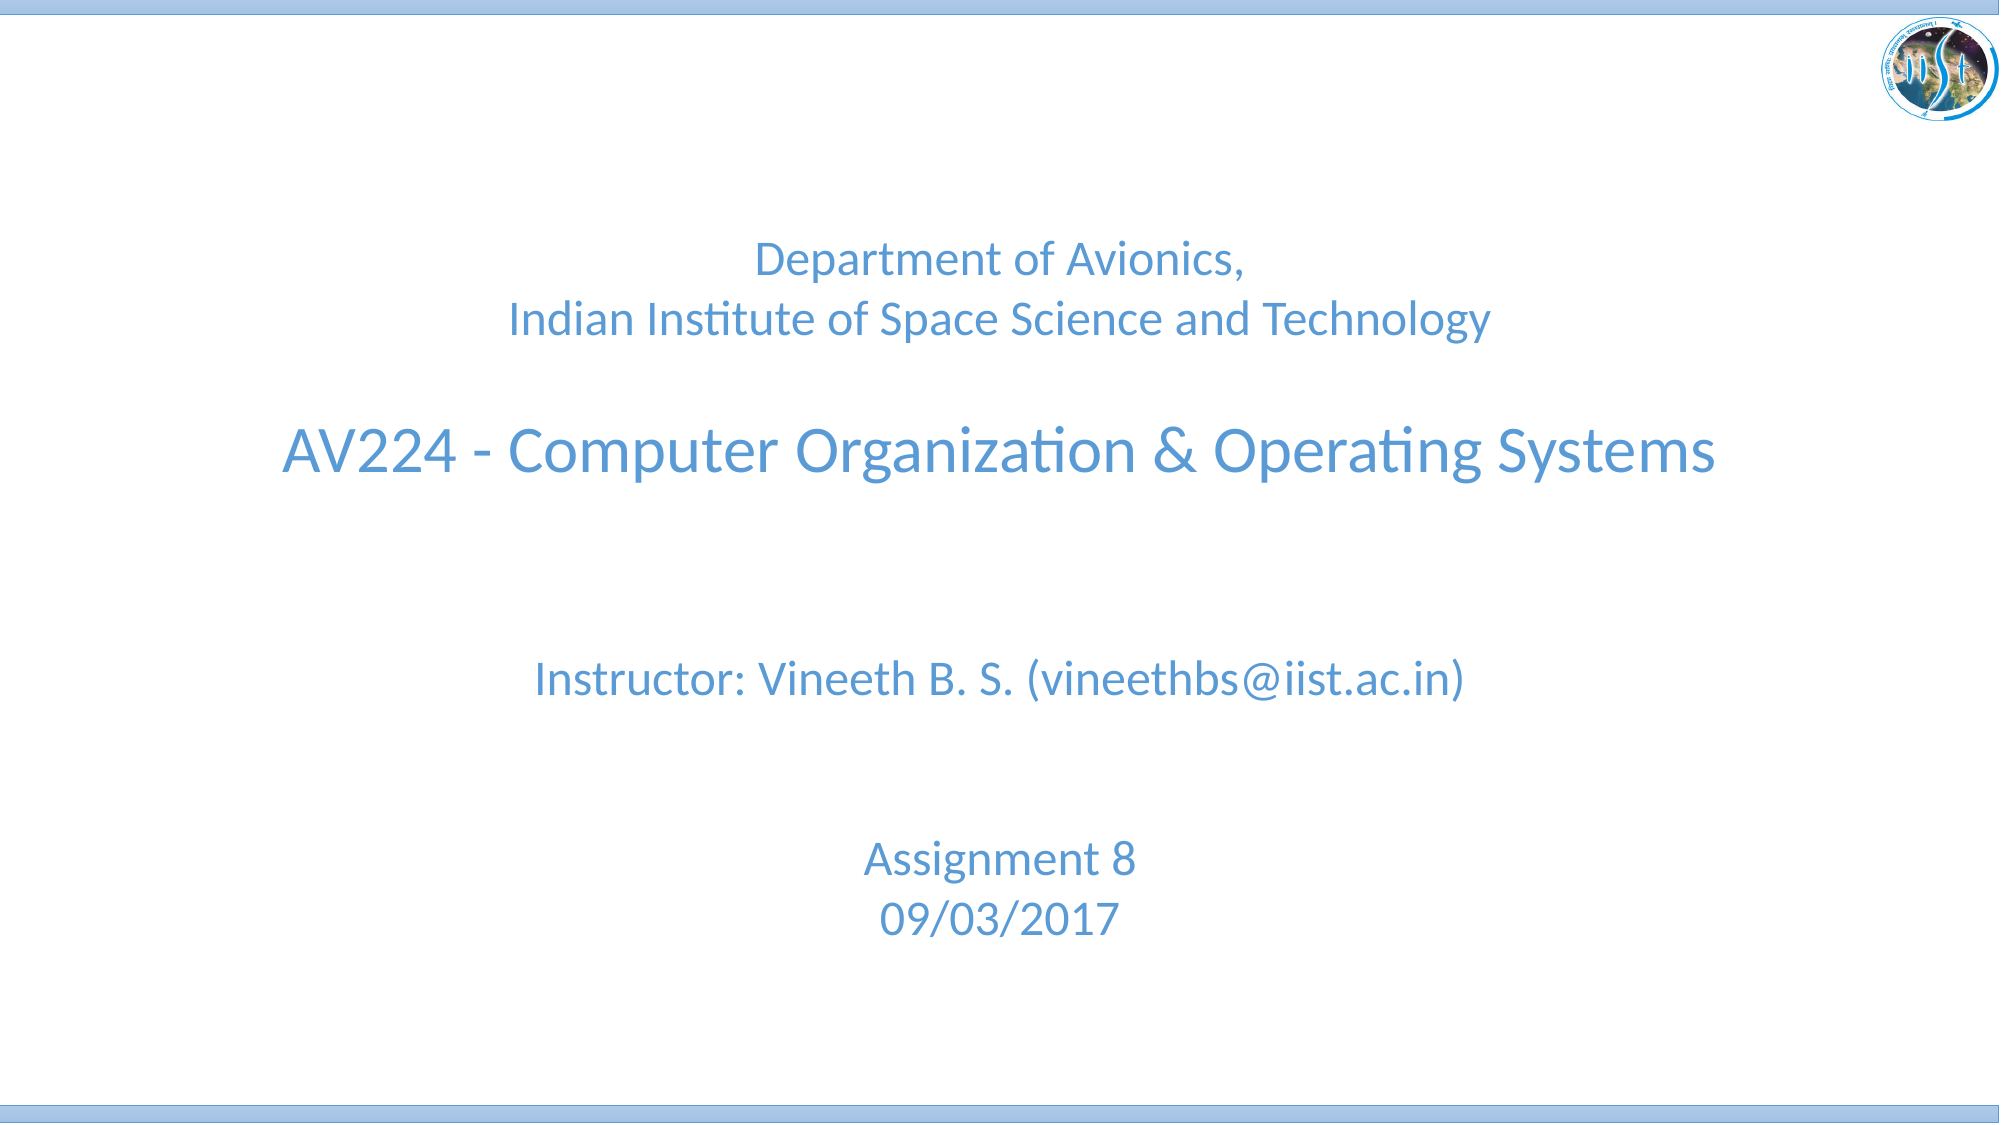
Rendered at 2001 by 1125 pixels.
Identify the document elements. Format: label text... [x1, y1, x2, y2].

text_box [0, 1105, 1999, 1123]
text_box [0, 0, 1999, 15]
picture [1954, 79, 1999, 121]
picture [1881, 17, 1999, 121]
text_box Department of Avionics, Indian Institute of Space Science and Technology AV224 - Computer Organization & Operating Systems Instructor: Vineeth B. S. (vineethbs@iist.ac.in) Assignment 8 09/03/2017 [185, 218, 1815, 953]
